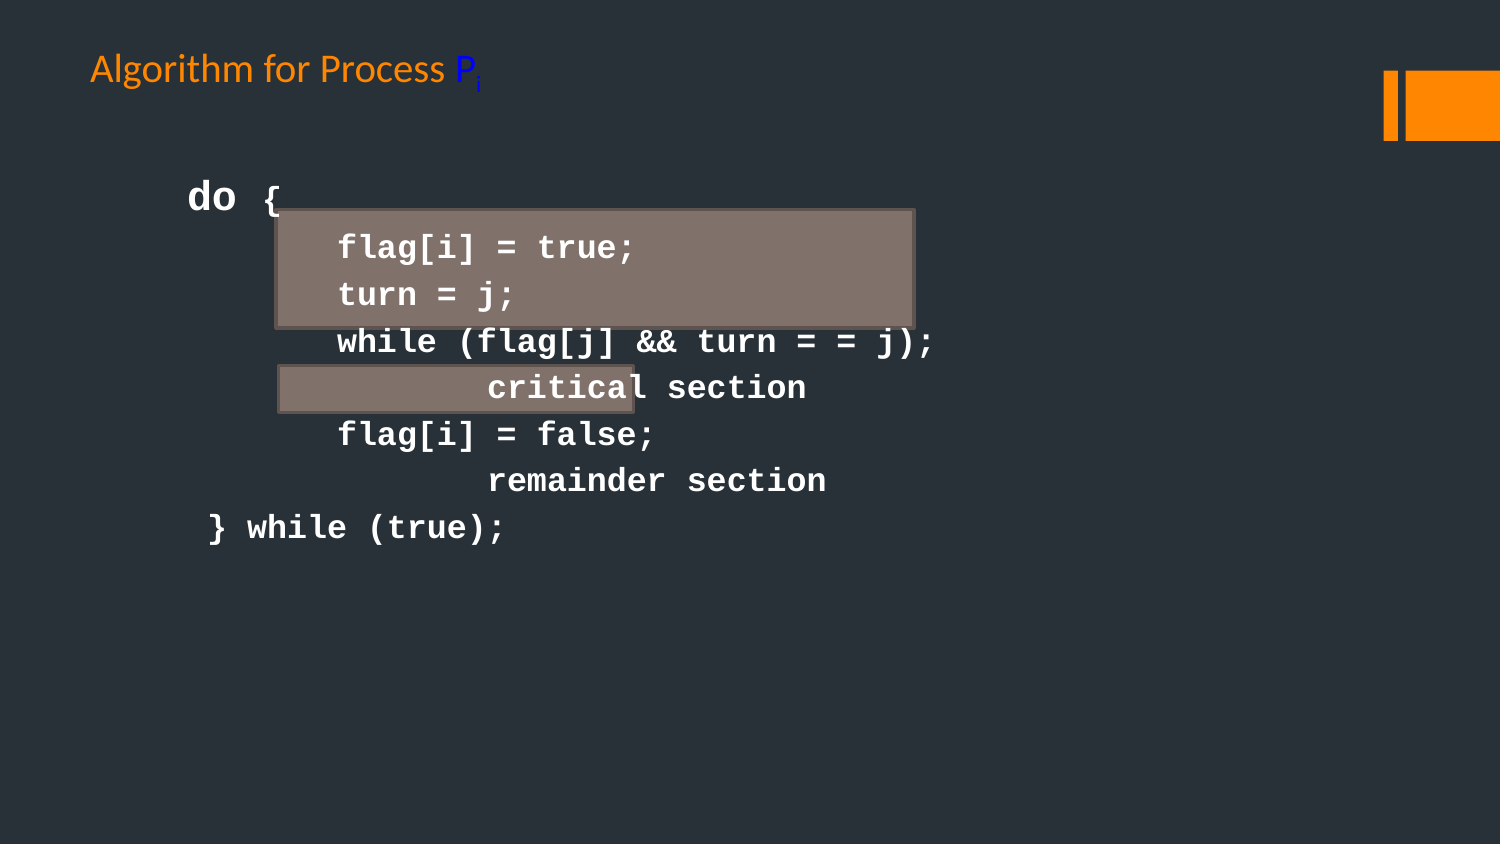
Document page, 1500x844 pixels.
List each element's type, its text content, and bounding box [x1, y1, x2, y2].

title Algorithm for Process Pi [75, 34, 1436, 106]
list do { flag[i] = true; turn = j; while (flag[j] && turn = = j); critical section flag[i] = false; remainder section } while (true); [134, 161, 1405, 749]
